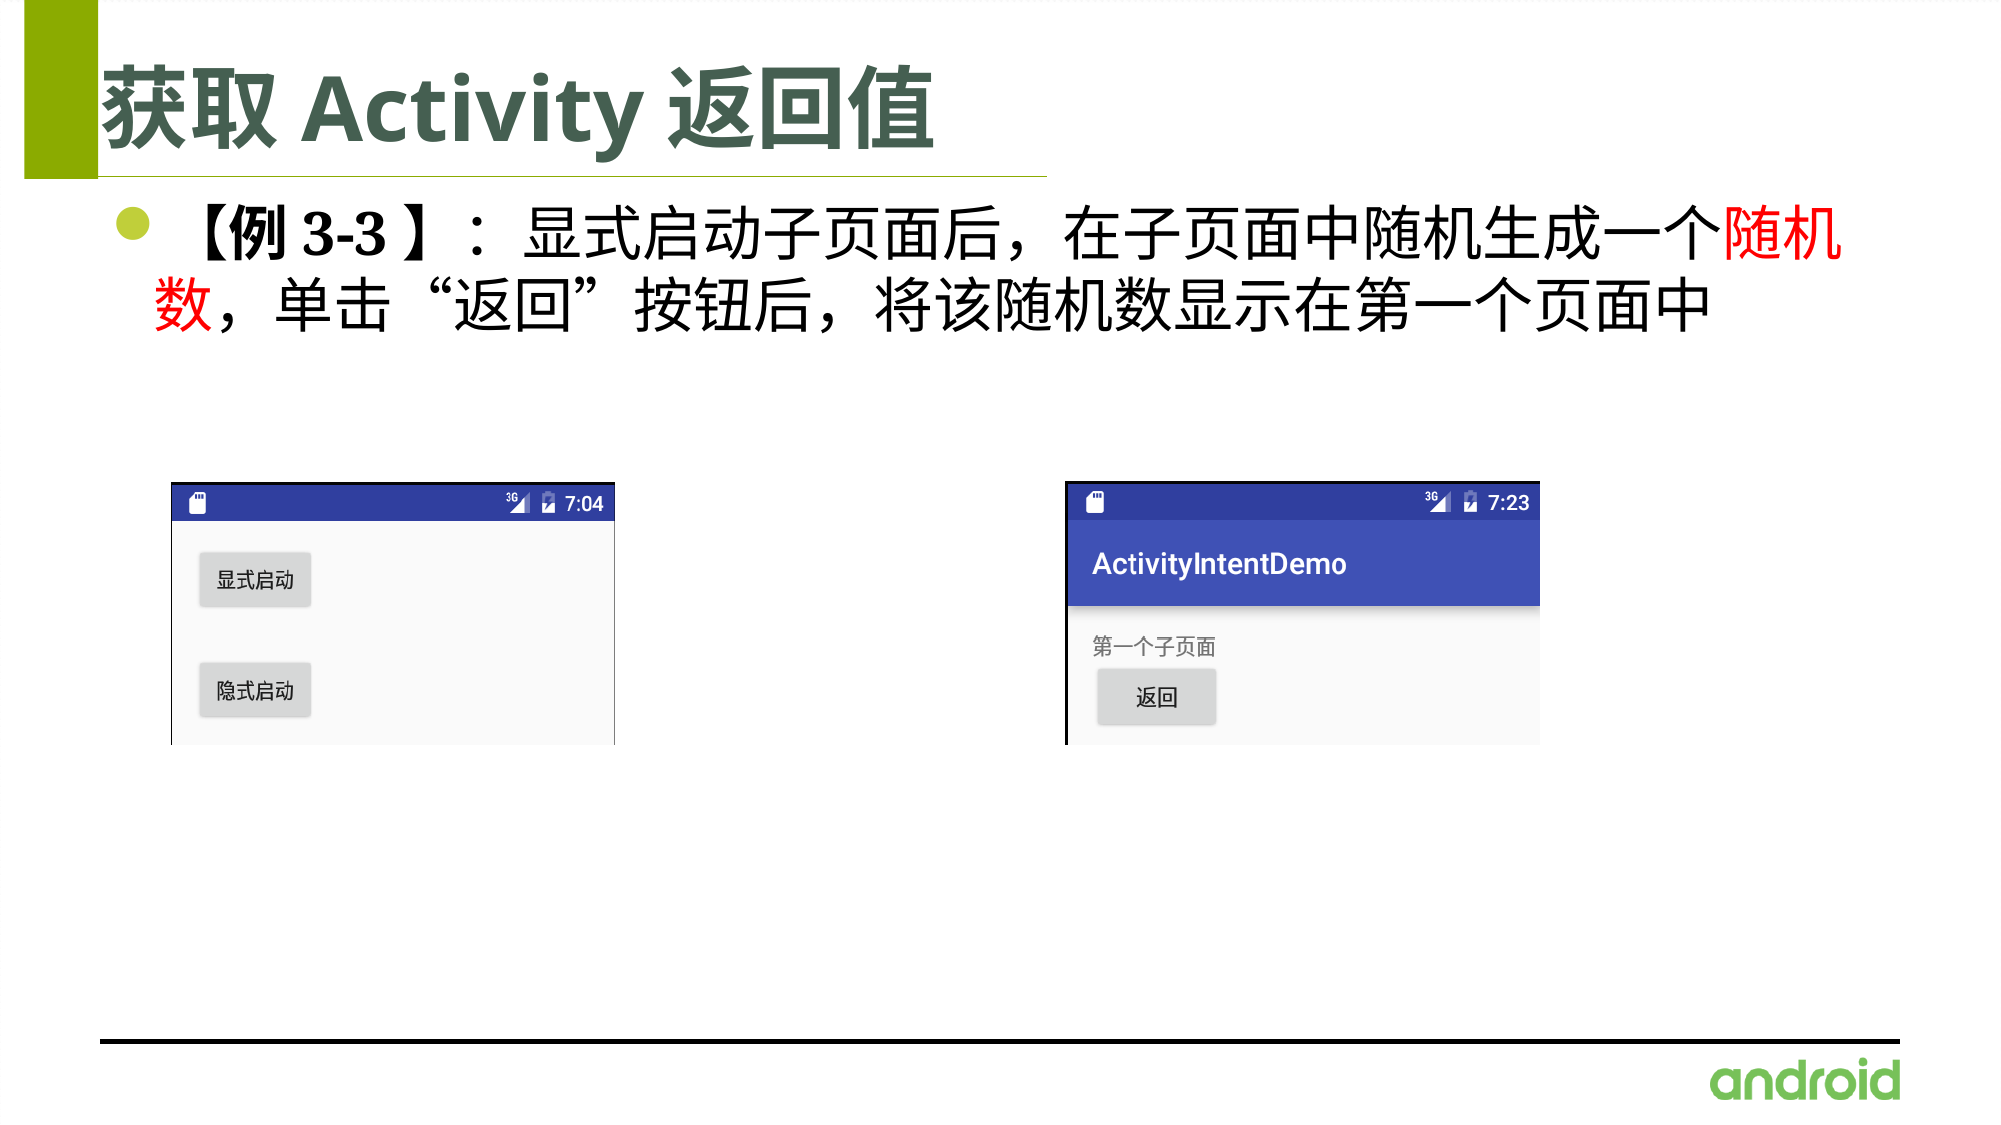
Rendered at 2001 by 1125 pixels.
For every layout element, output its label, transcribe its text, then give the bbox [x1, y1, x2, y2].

title 获取Activity返回值 [99, 21, 1900, 160]
picture [1065, 481, 1540, 745]
picture [1710, 1057, 1900, 1100]
picture [171, 482, 615, 745]
list 【例3-3】：显式启动子页面后，在子页面中随机生成一个随机数，单击“返回”按钮后，将该随机数显示在第一个页面中 [99, 189, 1900, 1038]
